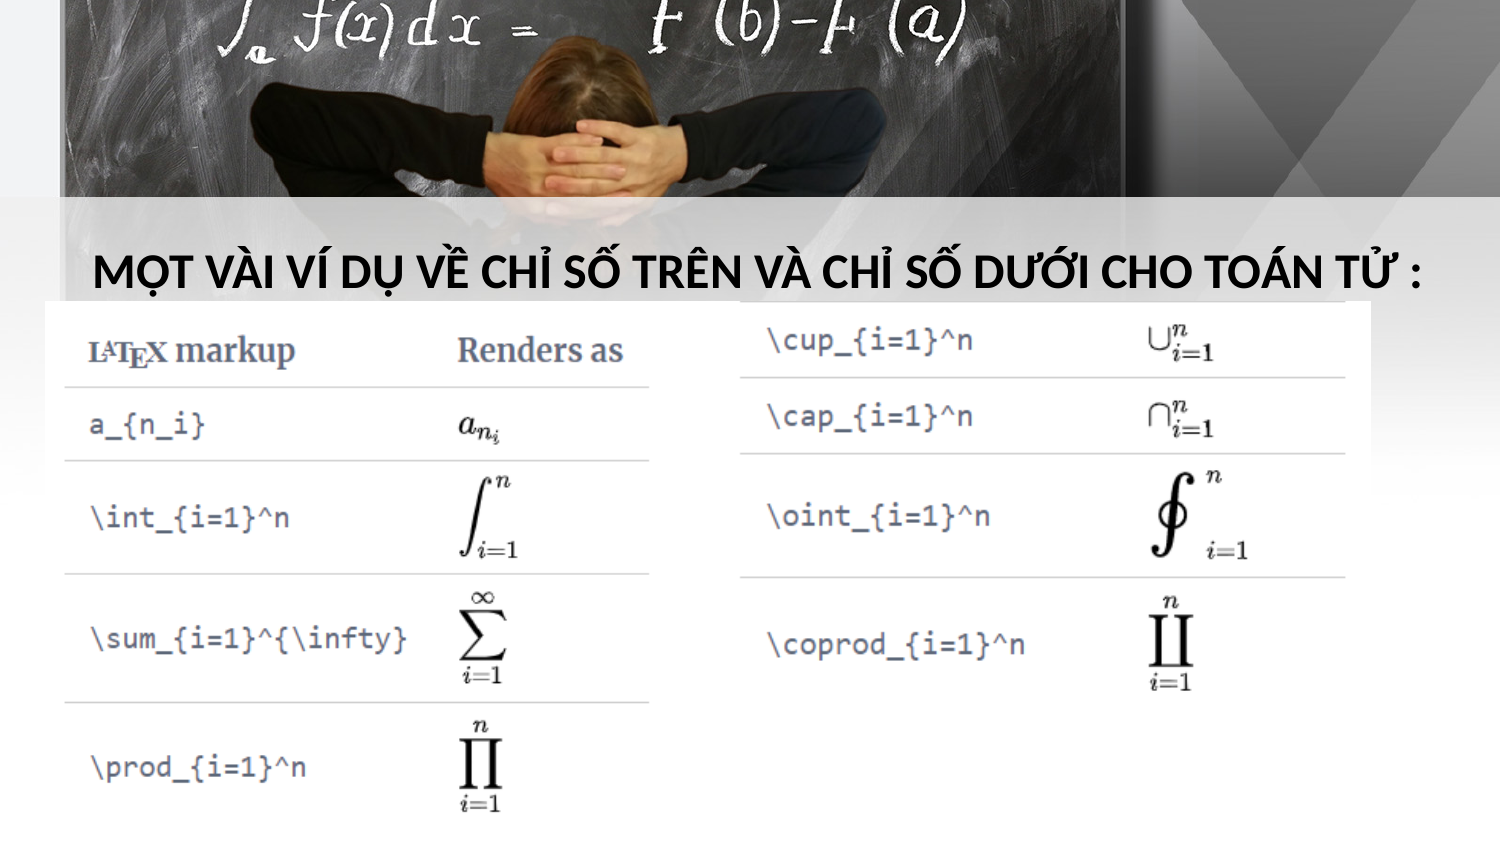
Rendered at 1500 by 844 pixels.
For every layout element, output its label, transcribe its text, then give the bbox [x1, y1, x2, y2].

picture [0, 0, 1500, 844]
text_box MỘT VÀI VÍ DỤ VỀ CHỈ SỐ TRÊN VÀ CHỈ SỐ DƯỚI CHO TOÁN TỬ : [77, 230, 1439, 306]
